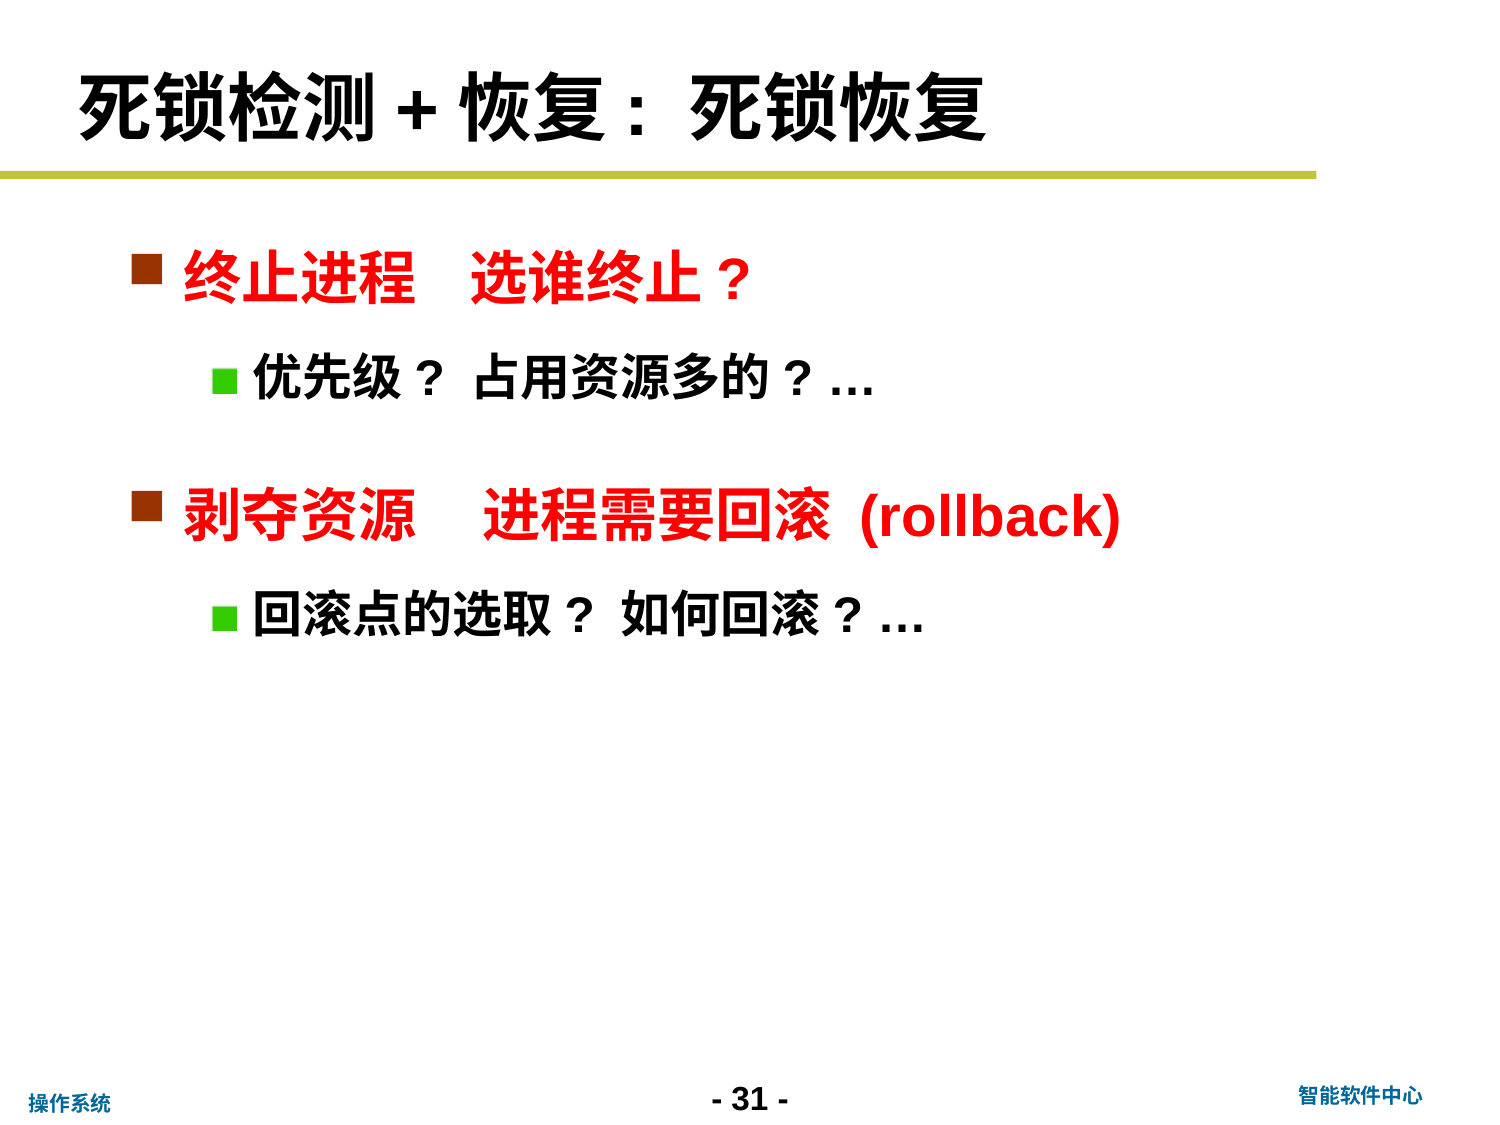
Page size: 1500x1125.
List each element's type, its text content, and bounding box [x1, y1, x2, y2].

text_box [162, 562, 1413, 651]
text_box 剥夺资源 进程需要回滚 (rollback) [112, 450, 1388, 592]
text_box 终止进程 选谁终止? [112, 212, 1388, 355]
title 死锁检测+恢复: 死锁恢复 [62, 50, 1350, 161]
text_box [162, 325, 1413, 413]
